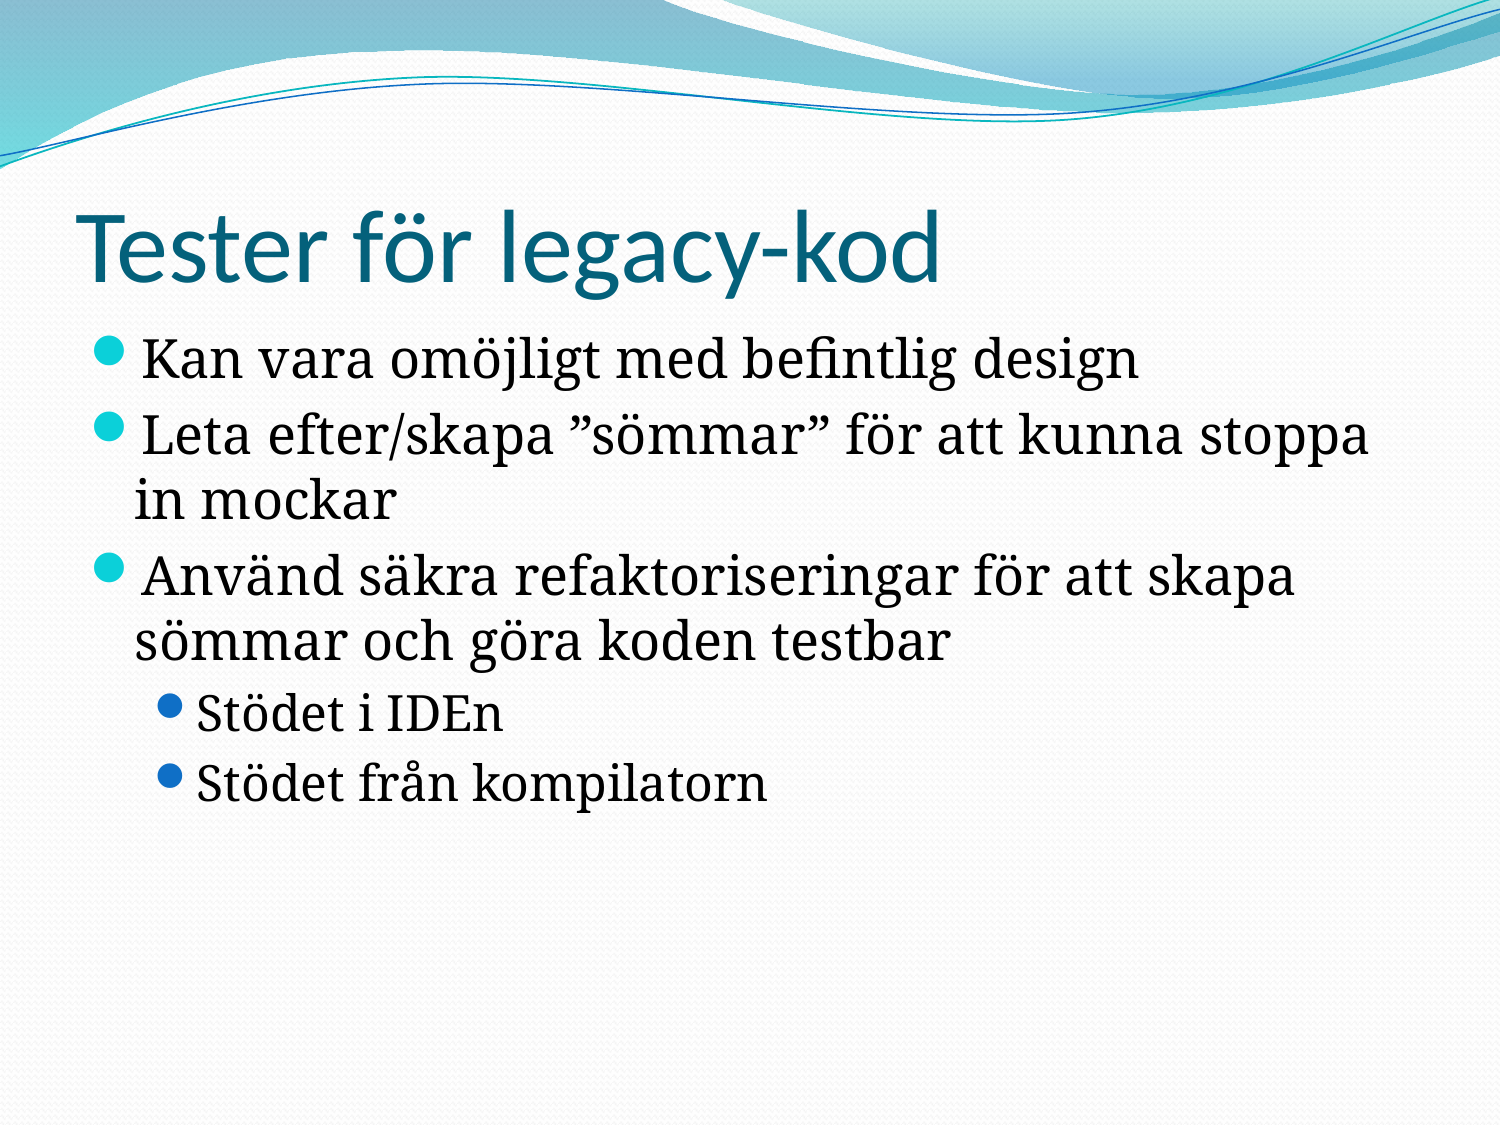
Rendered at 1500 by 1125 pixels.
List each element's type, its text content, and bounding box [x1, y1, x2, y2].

title Tester för legacy-kod [75, 115, 1425, 303]
list Kan vara omöjligt med befintlig design Leta efter/skapa ”sömmar” för att kunna stoppa in mockar Använd säkra refaktoriseringar för att skapa sömmar och göra koden testbar Stödet i IDEn Stödet från kompilatorn [75, 317, 1425, 1038]
